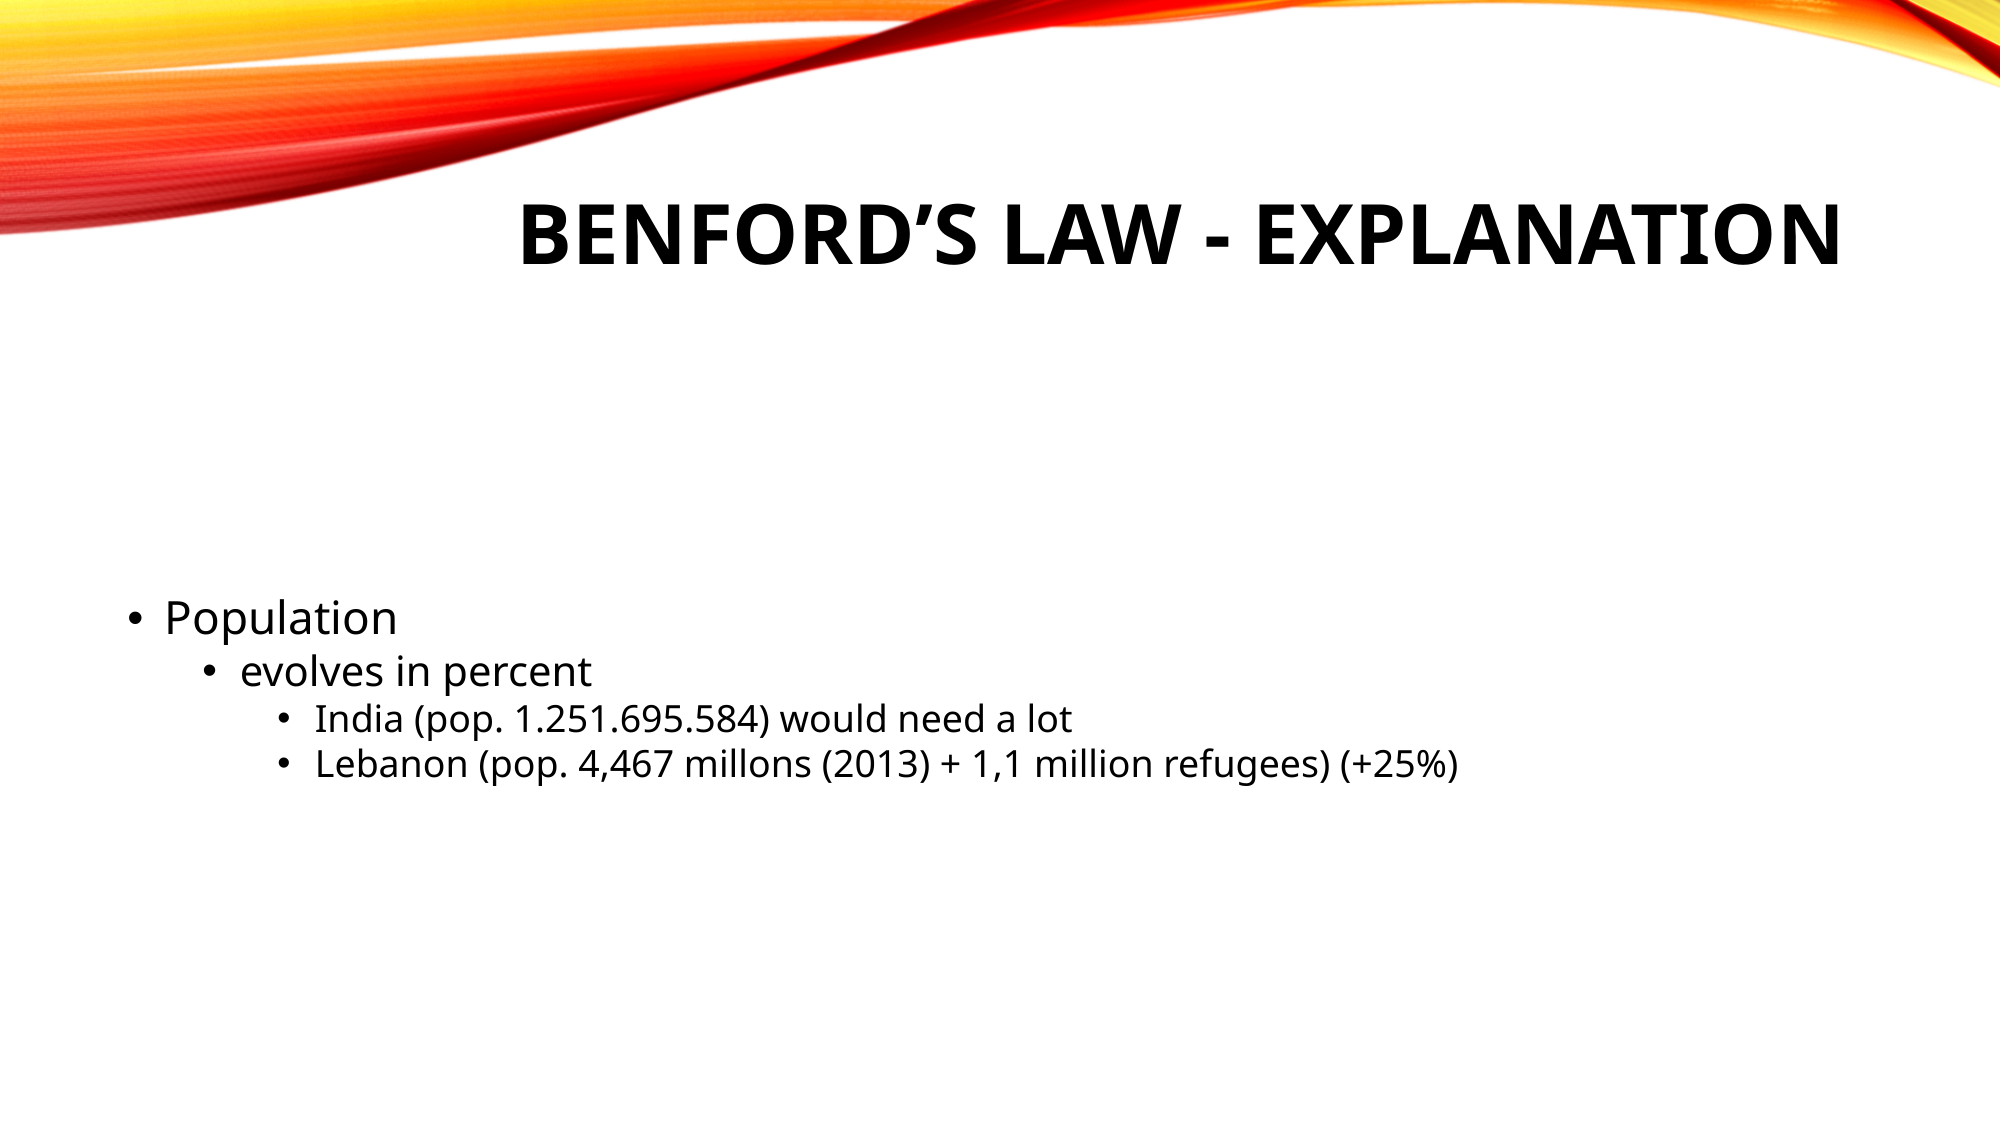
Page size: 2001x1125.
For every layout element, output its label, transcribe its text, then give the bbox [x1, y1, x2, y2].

picture [0, 0, 2000, 237]
text_box Population evolves in percent India (pop. 1.251.695.584) would need a lot Lebanon (pop. 4,467 millons (2013) + 1,1 million refugees) (+25%) [112, 360, 1888, 1021]
text_box Benford’s Law - Explanation [474, 125, 1888, 338]
